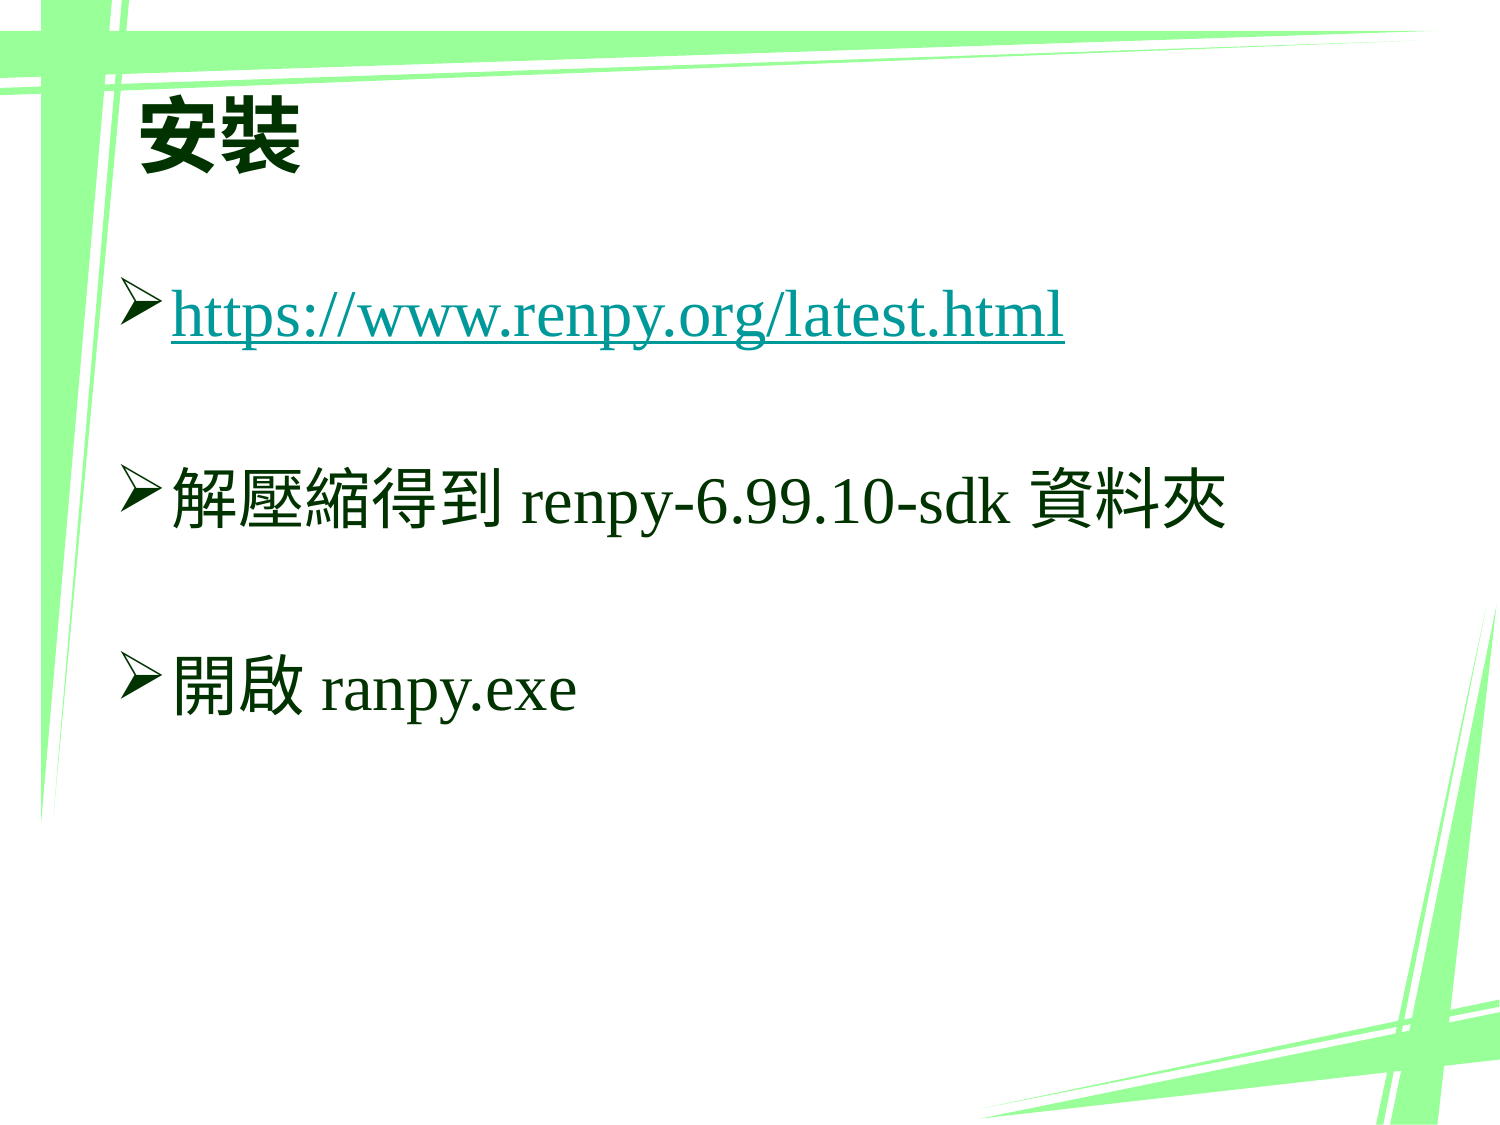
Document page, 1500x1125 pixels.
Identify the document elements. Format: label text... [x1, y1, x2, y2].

title 安裝 [0, 0, 443, 268]
list https://www.renpy.org/latest.html 解壓縮得到renpy-6.99.10-sdk資料夾 開啟ranpy.exe [100, 262, 1425, 1005]
